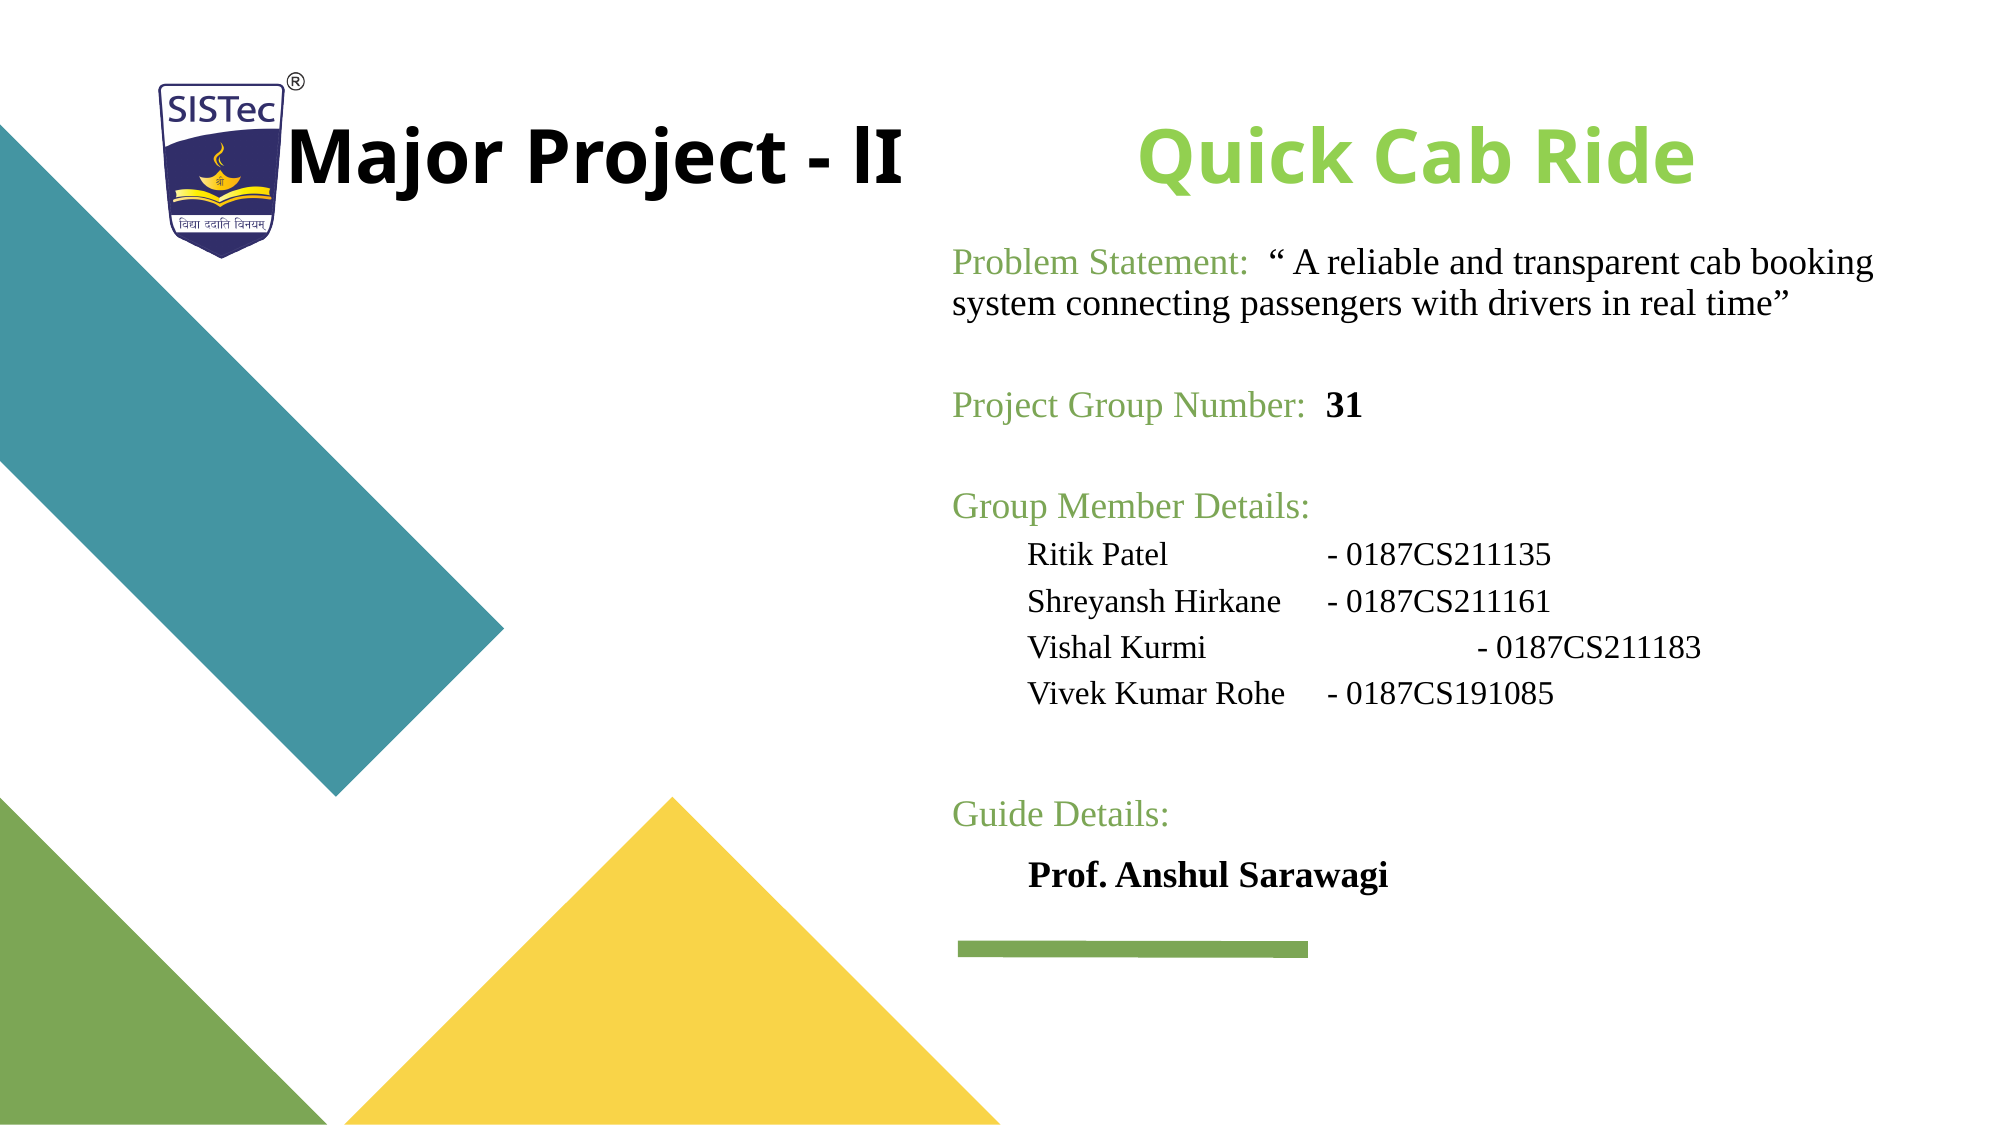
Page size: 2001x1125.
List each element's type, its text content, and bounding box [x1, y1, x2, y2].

picture [157, 72, 305, 259]
text_box Major Project - lI [308, 99, 1000, 200]
list Problem Statement: “ A reliable and transparent cab booking system connecting passengers with drivers in real time” Project Group Number: 31 Group Member Details: Ritik Patel - 0187CS211135 Shreyansh Hirkane - 0187CS211161 Vishal Kurmi - 0187CS211183 Vivek Kumar Rohe - 0187CS191085 Guide Details: Prof. Anshul Sarawagi [952, 242, 1944, 1050]
title Quick Cab Ride [901, 108, 1933, 221]
